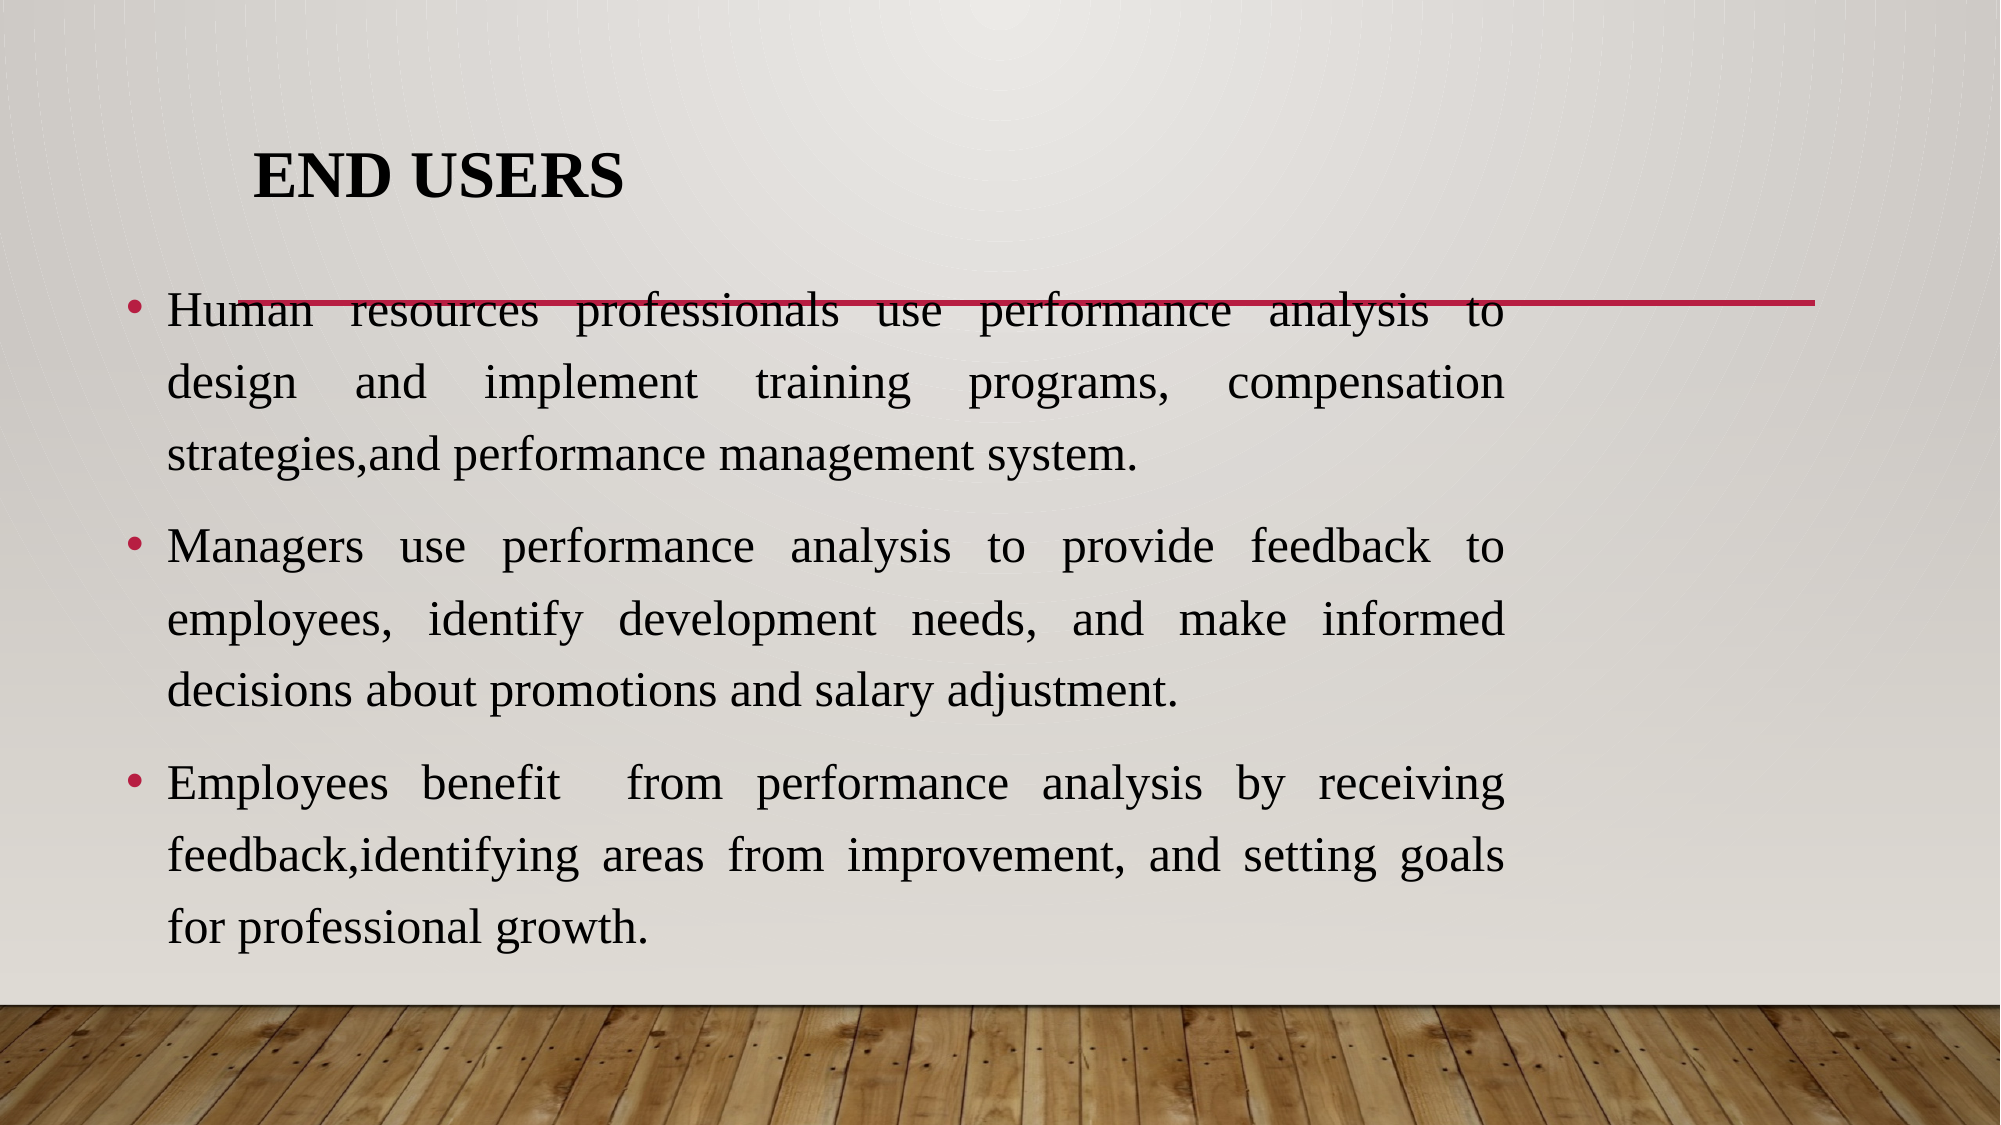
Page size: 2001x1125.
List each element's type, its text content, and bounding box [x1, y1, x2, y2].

list Human resources professionals use performance analysis to design and implement training programs, compensation strategies,and performance management system. Managers use performance analysis to provide feedback to employees, identify development needs, and make informed decisions about promotions and salary adjustment. Employees benefit from performance analysis by receiving feedback,identifying areas from improvement, and setting goals for professional growth. [111, 256, 1522, 991]
title END USERS [238, 131, 1814, 305]
picture [0, 1005, 2000, 1125]
